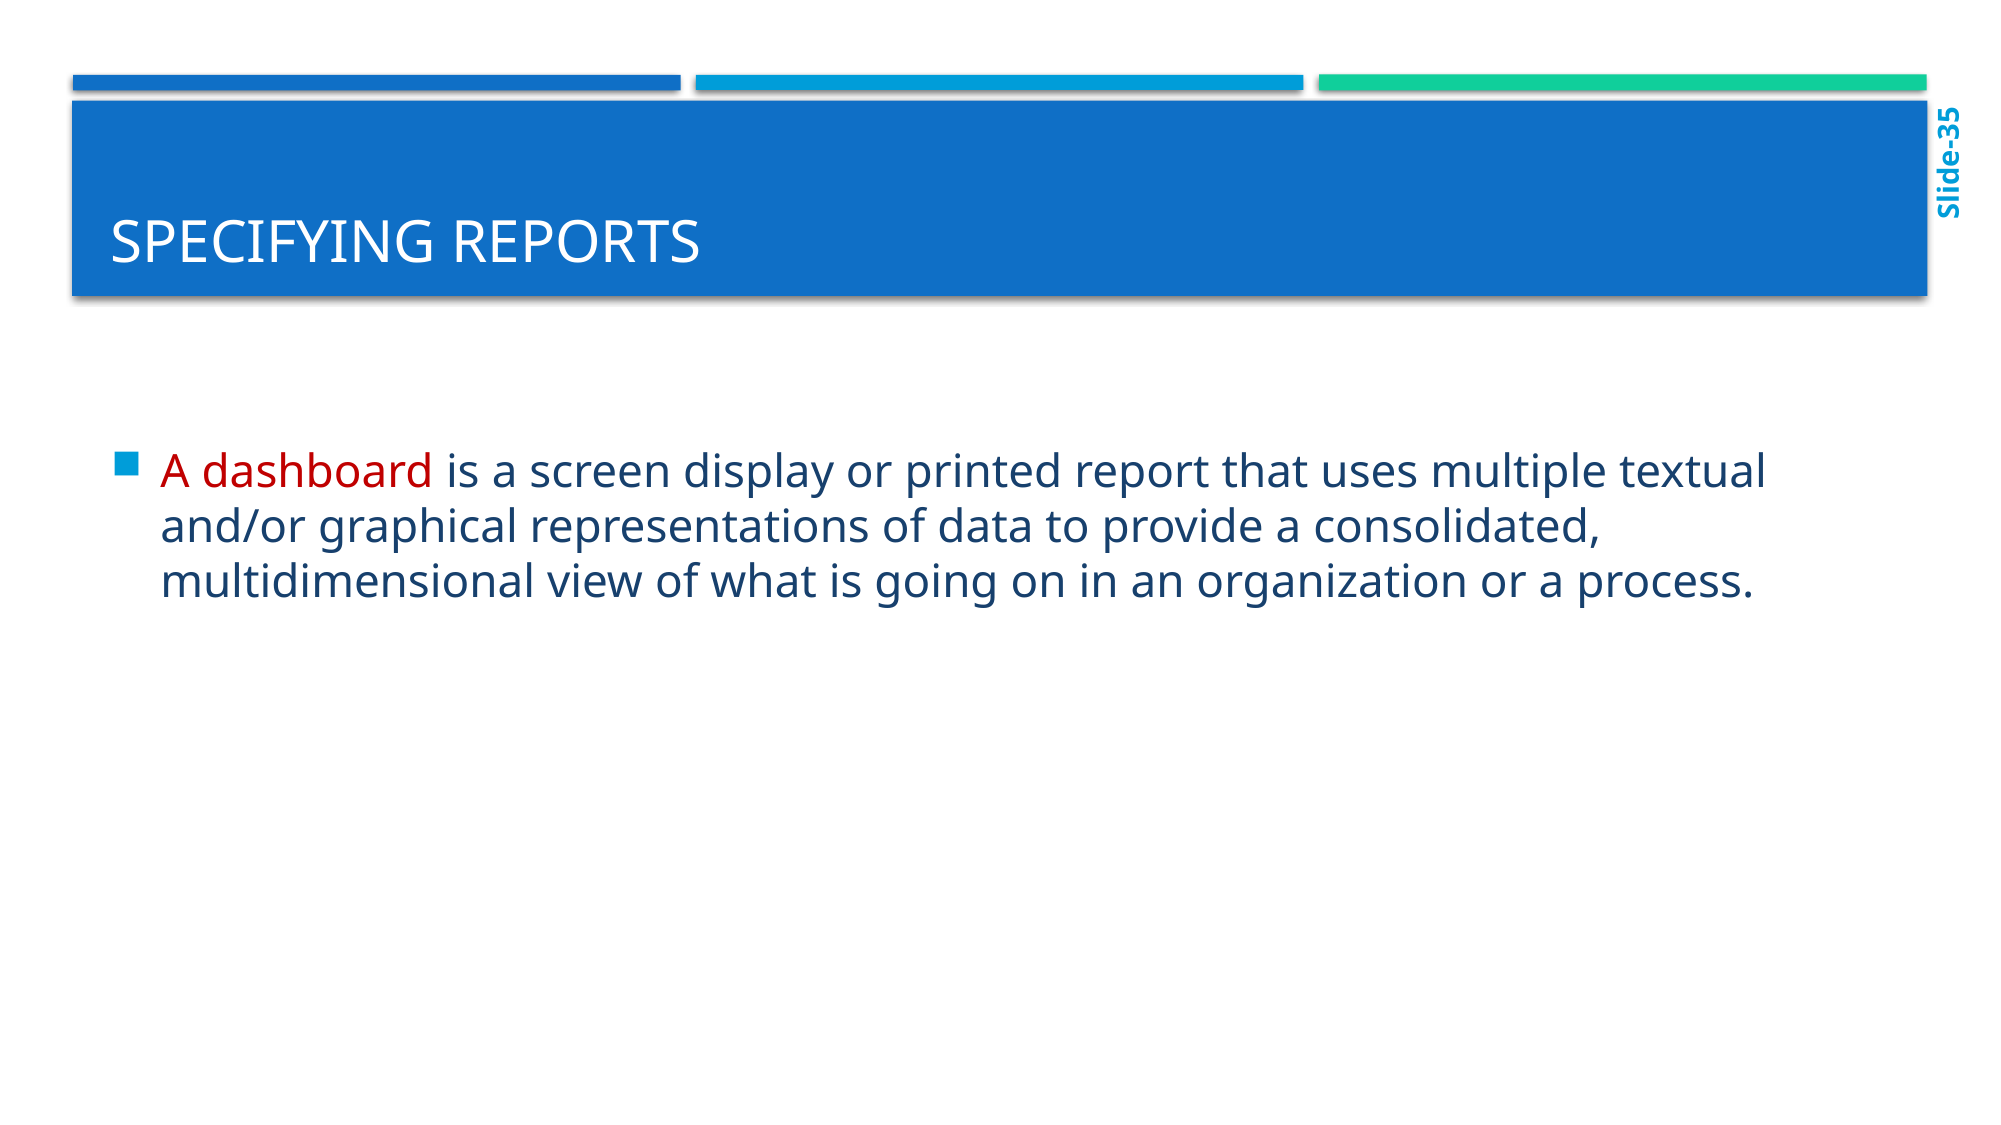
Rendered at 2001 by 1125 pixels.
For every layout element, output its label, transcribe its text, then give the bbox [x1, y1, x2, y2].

list A dashboard is a screen display or printed report that uses multiple textual and/or graphical representations of data to provide a consolidated, multidimensional view of what is going on in an organization or a process. [95, 357, 1905, 962]
text_box Slide-35 [1930, 99, 1970, 266]
title Specifying reports [95, 115, 1905, 282]
